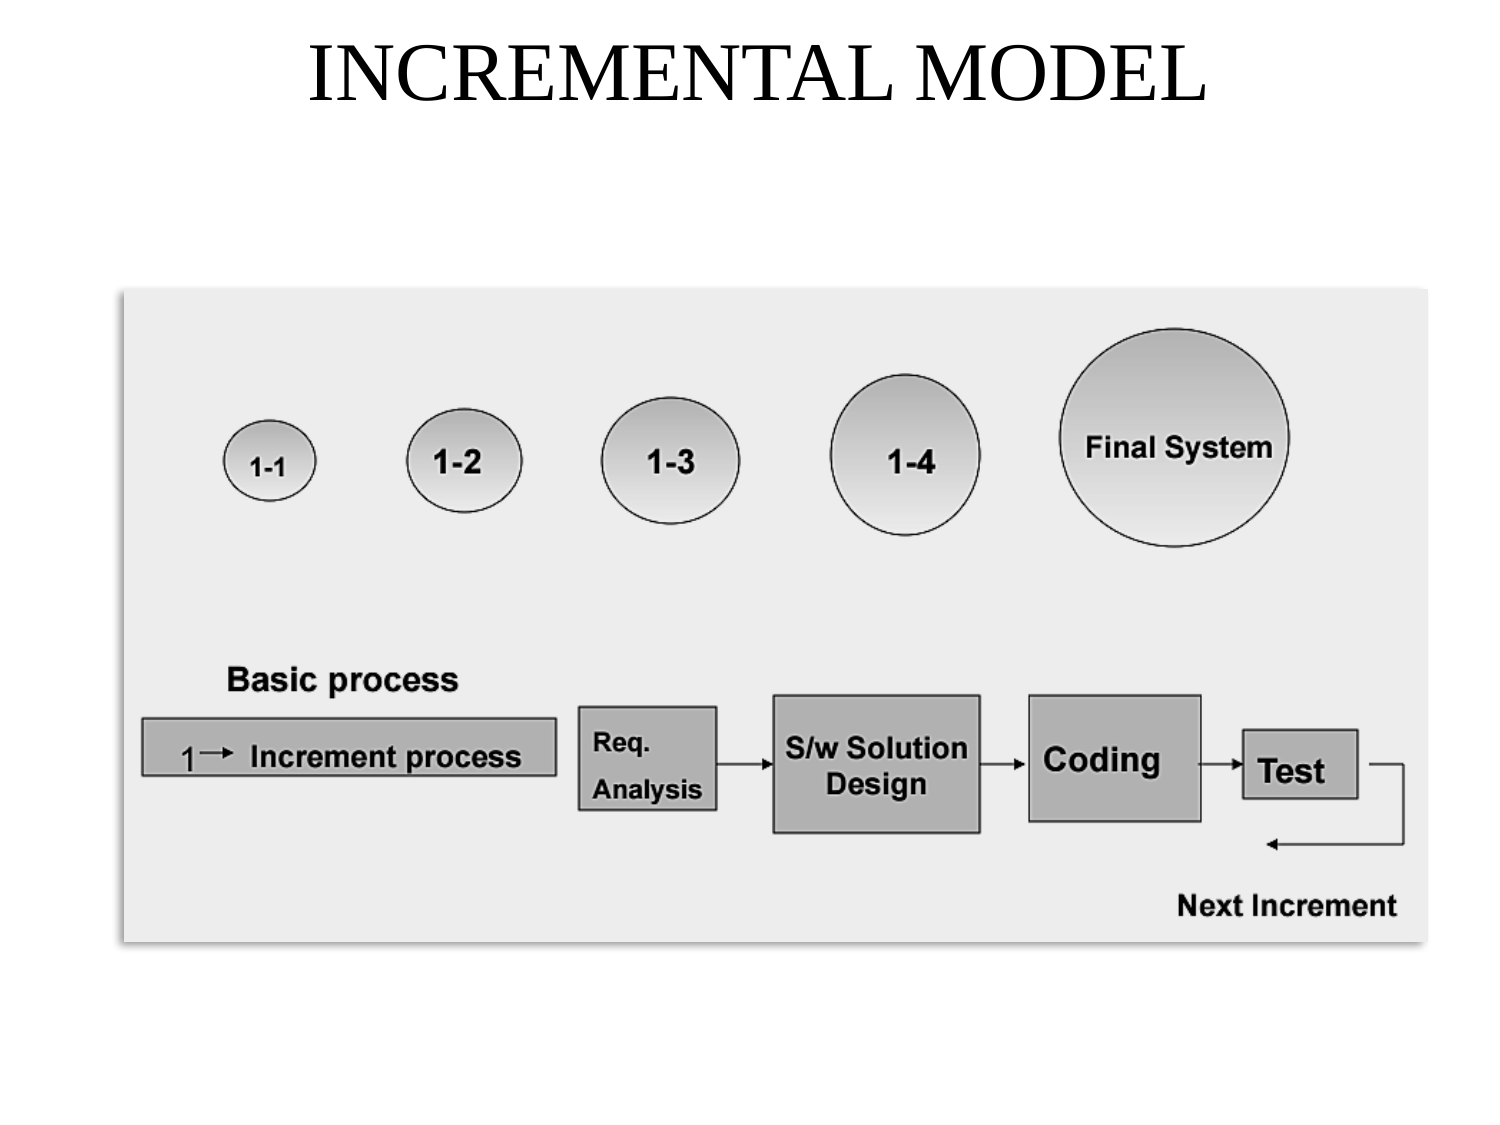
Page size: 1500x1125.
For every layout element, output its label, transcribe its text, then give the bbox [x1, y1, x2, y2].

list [124, 289, 1429, 942]
title INCREMENTAL MODEL [50, 0, 1469, 125]
